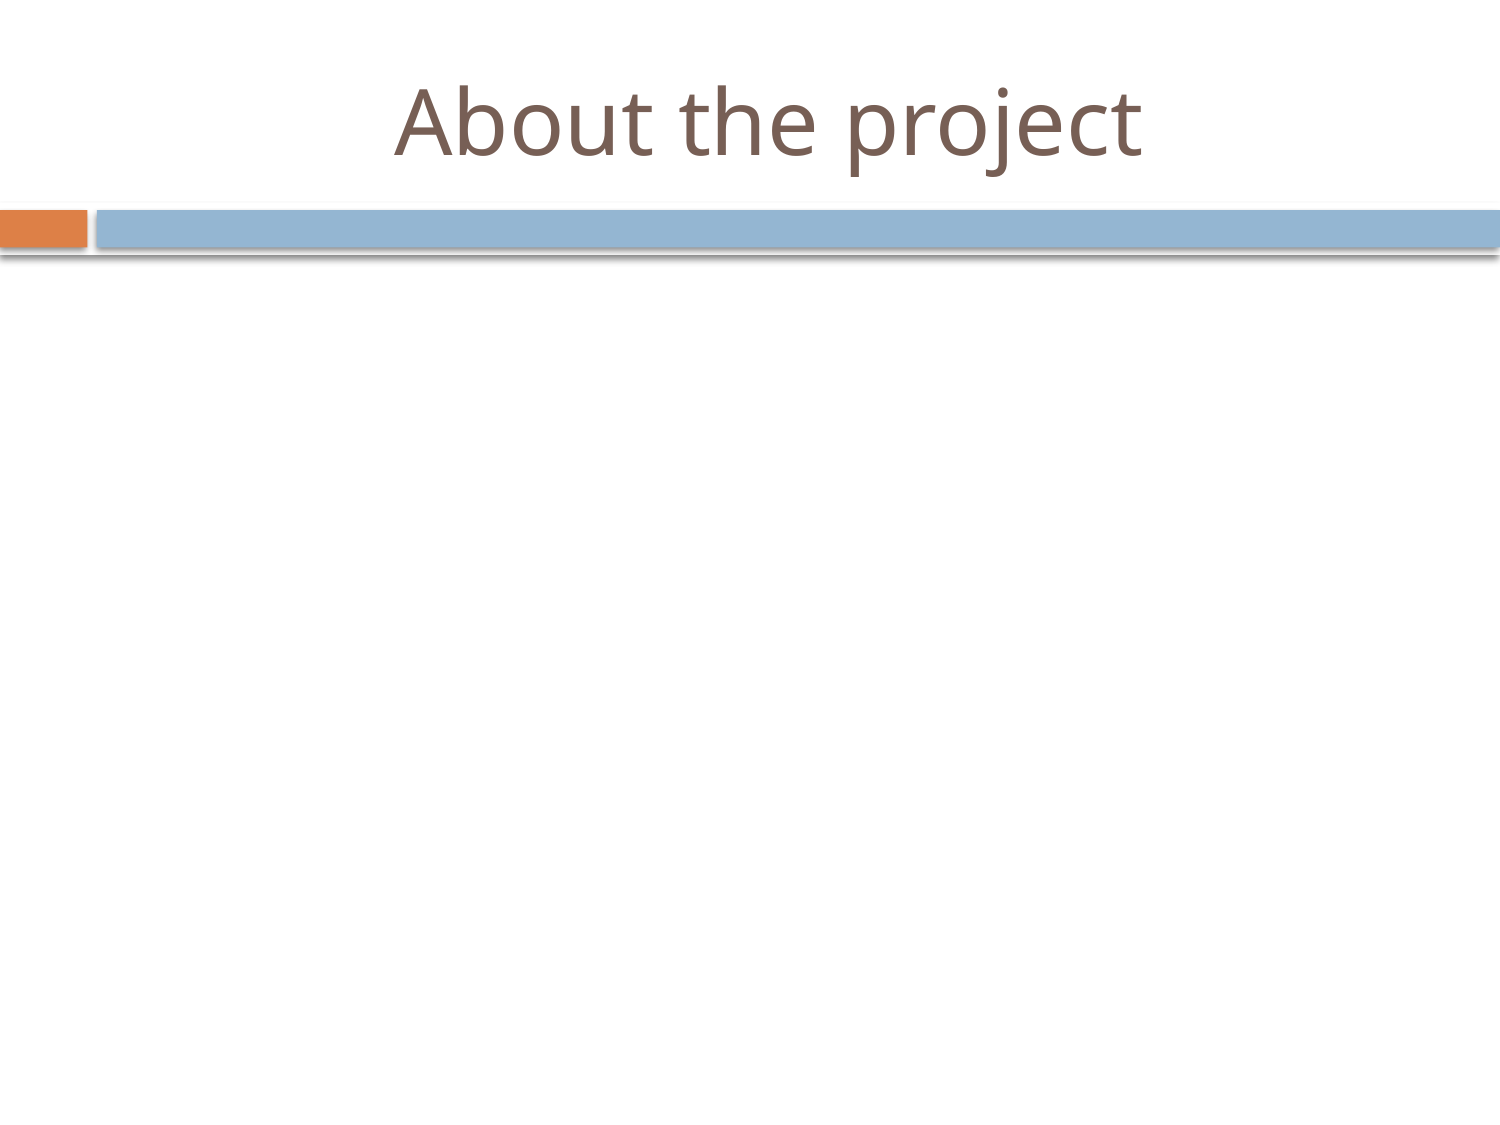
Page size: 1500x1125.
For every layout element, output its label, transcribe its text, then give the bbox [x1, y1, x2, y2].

title About the project [100, 37, 1438, 200]
